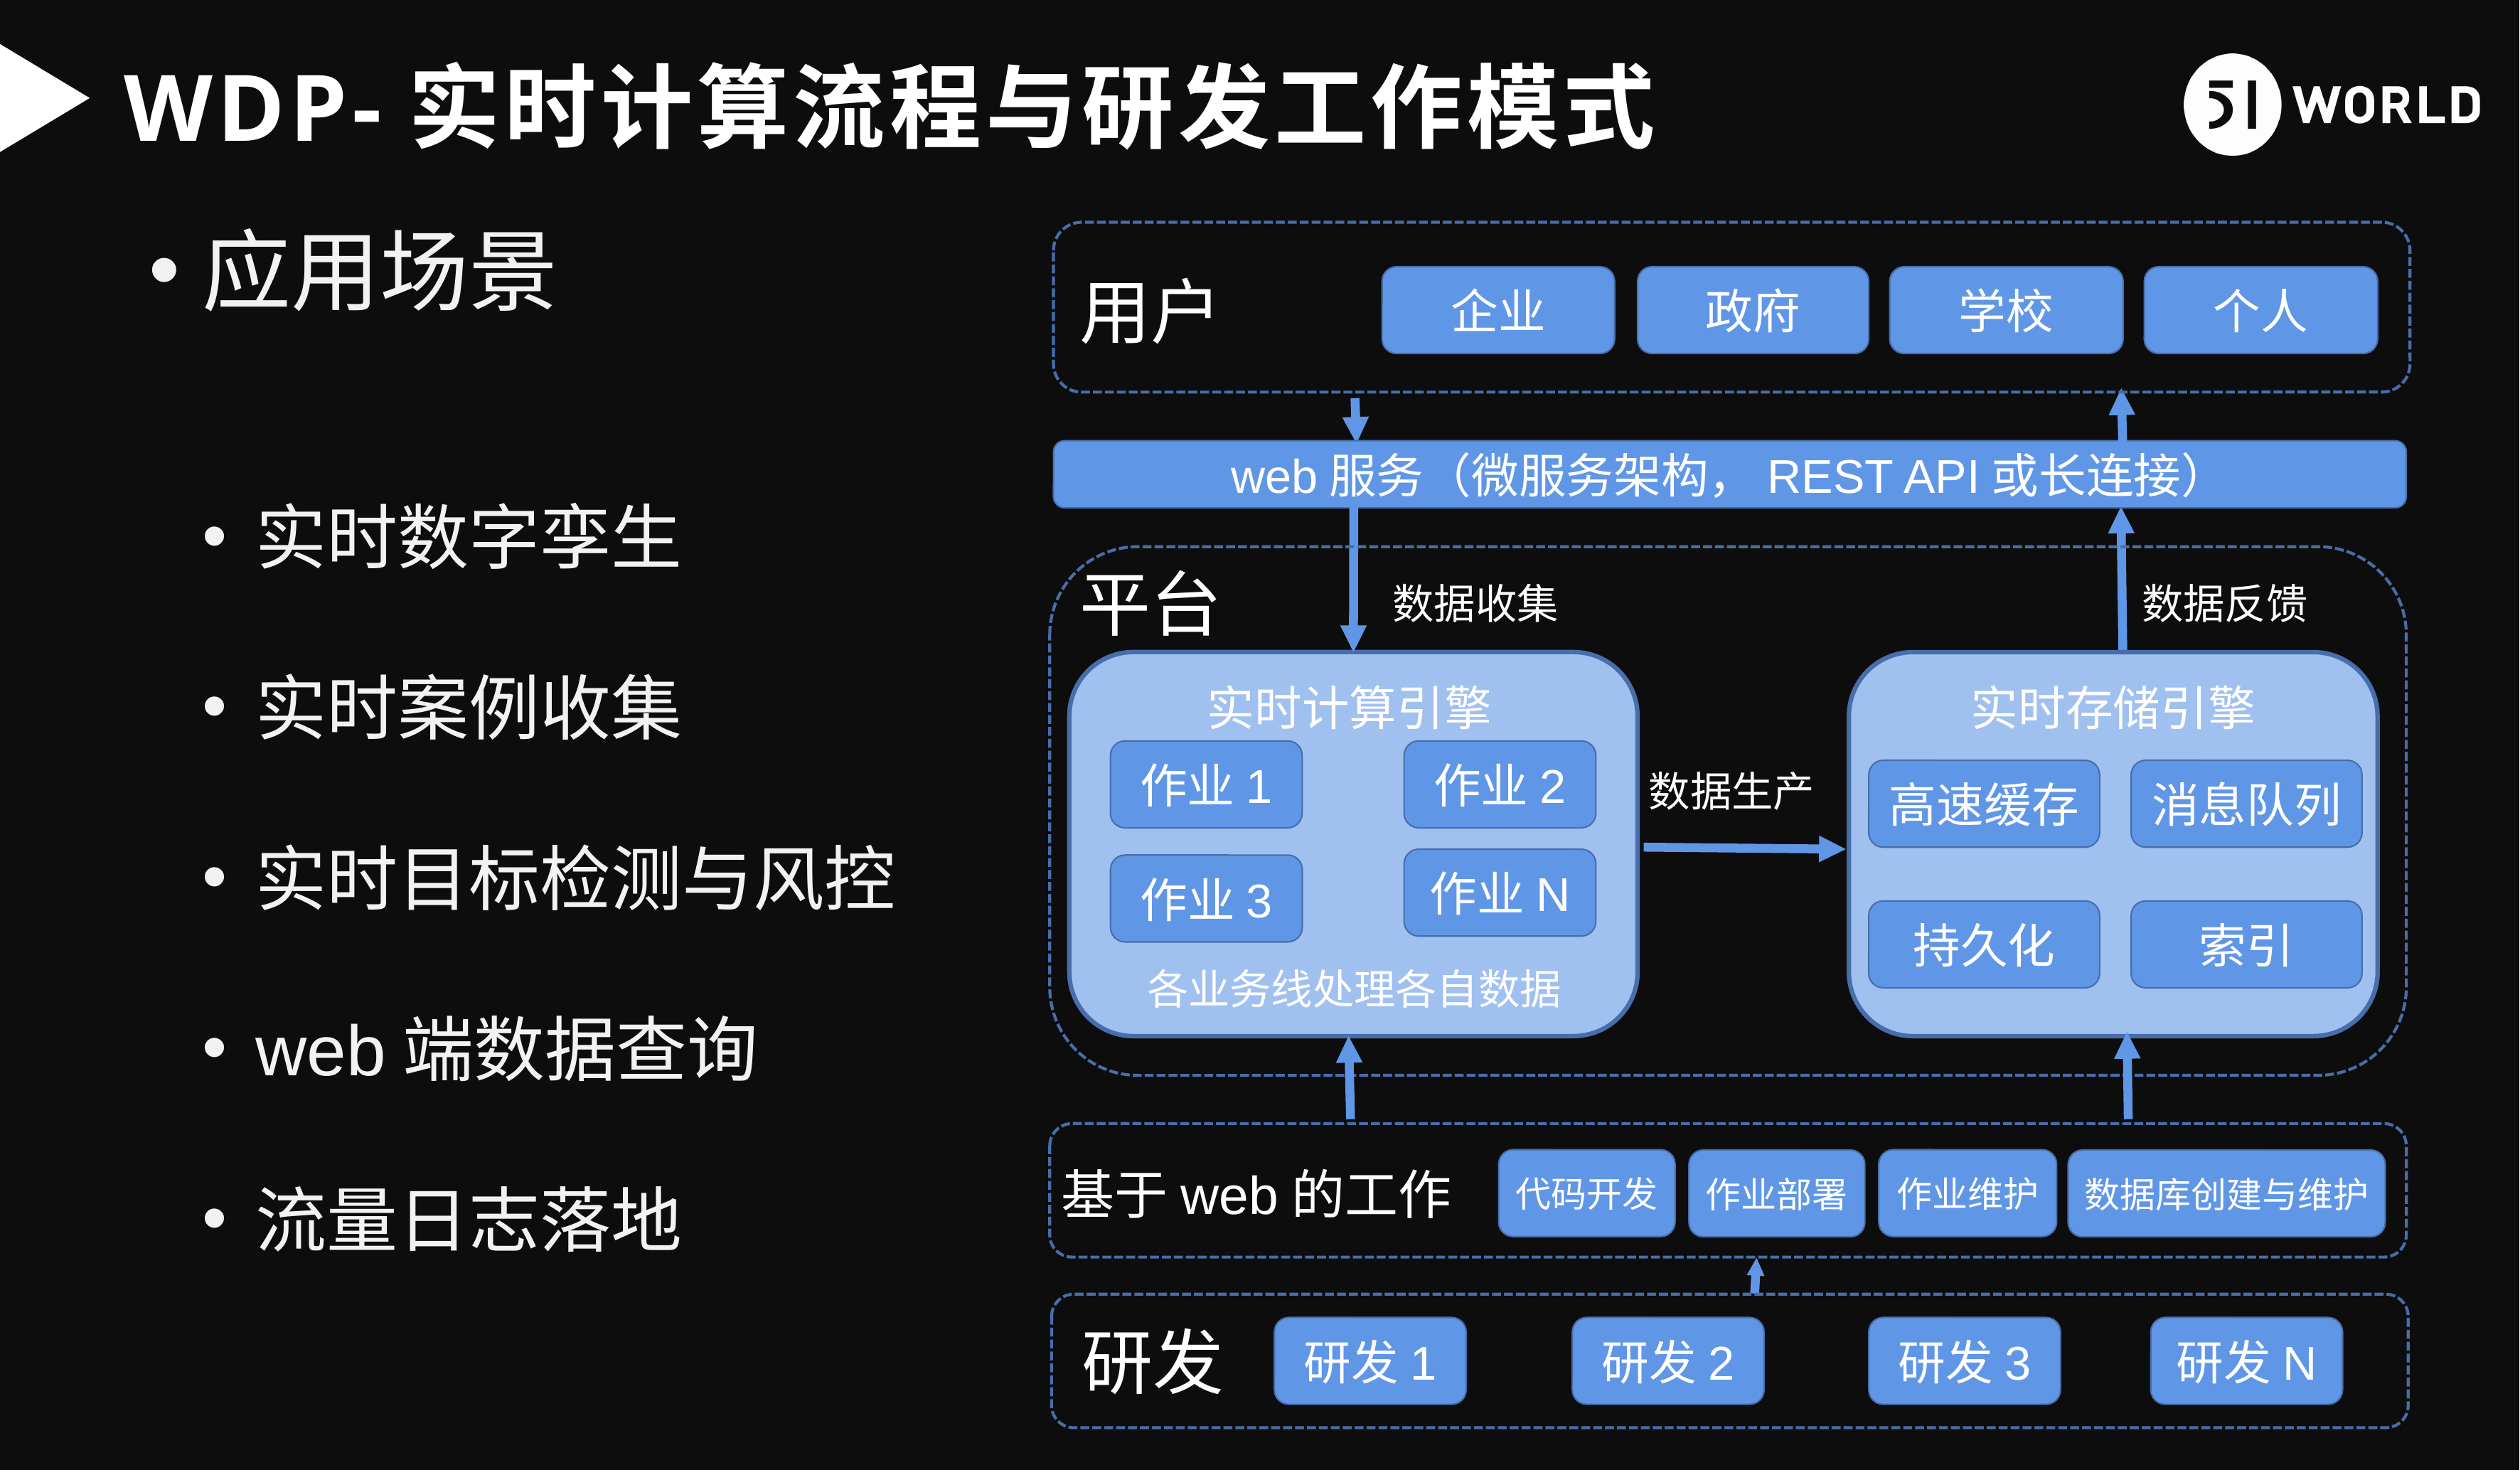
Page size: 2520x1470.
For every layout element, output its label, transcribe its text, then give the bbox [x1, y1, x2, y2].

text_box 应用场景 实时数字孪生 实时案例收集 实时目标检测与风控 web端数据查询 流量日志落地 [138, 210, 1399, 1266]
text_box 代码开发 [1497, 1149, 1676, 1237]
text_box web服务（微服务架构，REST API或长连接） [1052, 440, 2408, 509]
text_box 索引 [2130, 900, 2363, 989]
text_box 数据收集 [1382, 572, 1569, 633]
picture [2184, 53, 2480, 156]
text_box [1049, 1122, 2408, 1258]
text_box 个人 [2143, 265, 2378, 355]
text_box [1348, 1035, 1351, 1119]
text_box 作业部署 [1688, 1149, 1866, 1238]
text_box WDP-实时计算流程与研发工作模式 [114, 44, 1782, 165]
text_box 作业N [1403, 848, 1597, 937]
text_box 作业3 [1109, 854, 1303, 943]
text_box 持久化 [1867, 900, 2100, 989]
text_box 基于web的工作 [1050, 1156, 1462, 1230]
text_box 用户 [1069, 262, 1233, 358]
text_box 数据反馈 [2131, 572, 2319, 633]
text_box [1049, 545, 2408, 1077]
text_box [1052, 221, 2411, 393]
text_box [1754, 1257, 1757, 1294]
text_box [2120, 506, 2123, 659]
text_box 作业维护 [1878, 1149, 2058, 1237]
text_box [1643, 847, 1846, 850]
text_box [1050, 1293, 2409, 1429]
text_box 数据库创建与维护 [2067, 1149, 2386, 1238]
text_box 数据生产 [1638, 760, 1825, 821]
text_box 平台 [1069, 554, 1233, 650]
text_box 研发 [1071, 1312, 1235, 1409]
